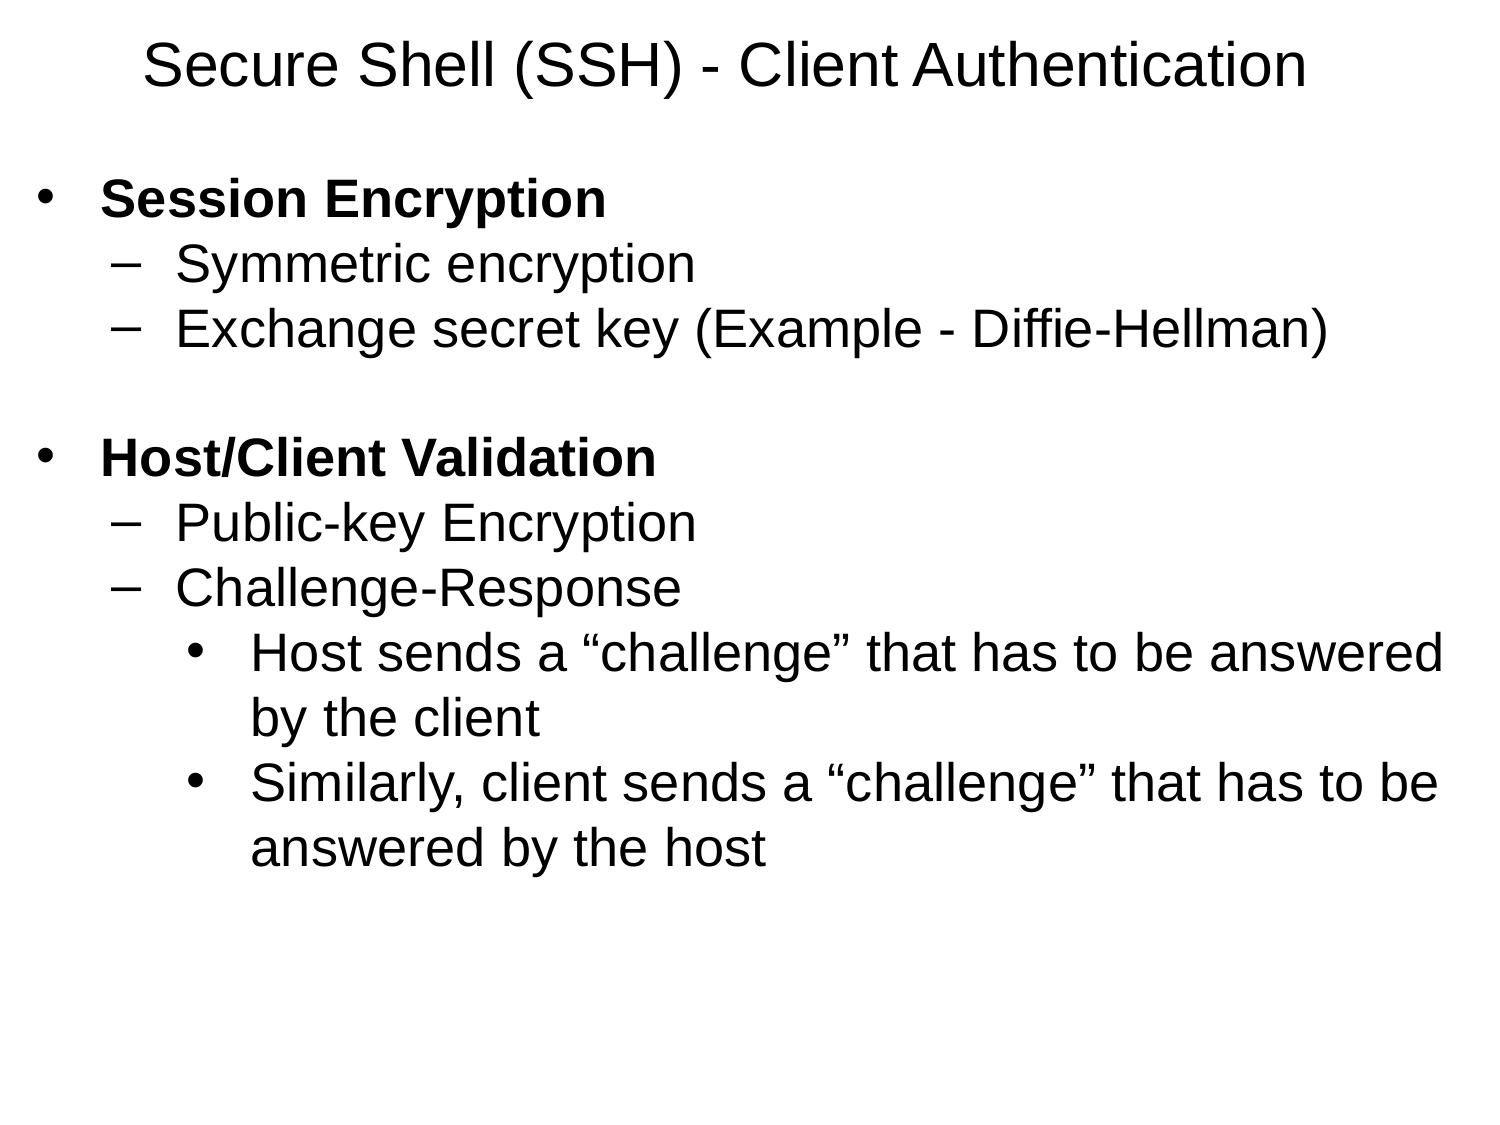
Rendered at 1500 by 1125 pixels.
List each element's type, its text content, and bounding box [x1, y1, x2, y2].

title Secure Shell (SSH) - Client Authentication [89, 24, 1363, 98]
list Session Encryption Symmetric encryption Exchange secret key (Example - Diffie-Hellman) Host/Client Validation Public-key Encryption Challenge-Response Host sends a “challenge” that has to be answered by the client Similarly, client sends a “challenge” that has to be answered by the host [10, 155, 1478, 1056]
